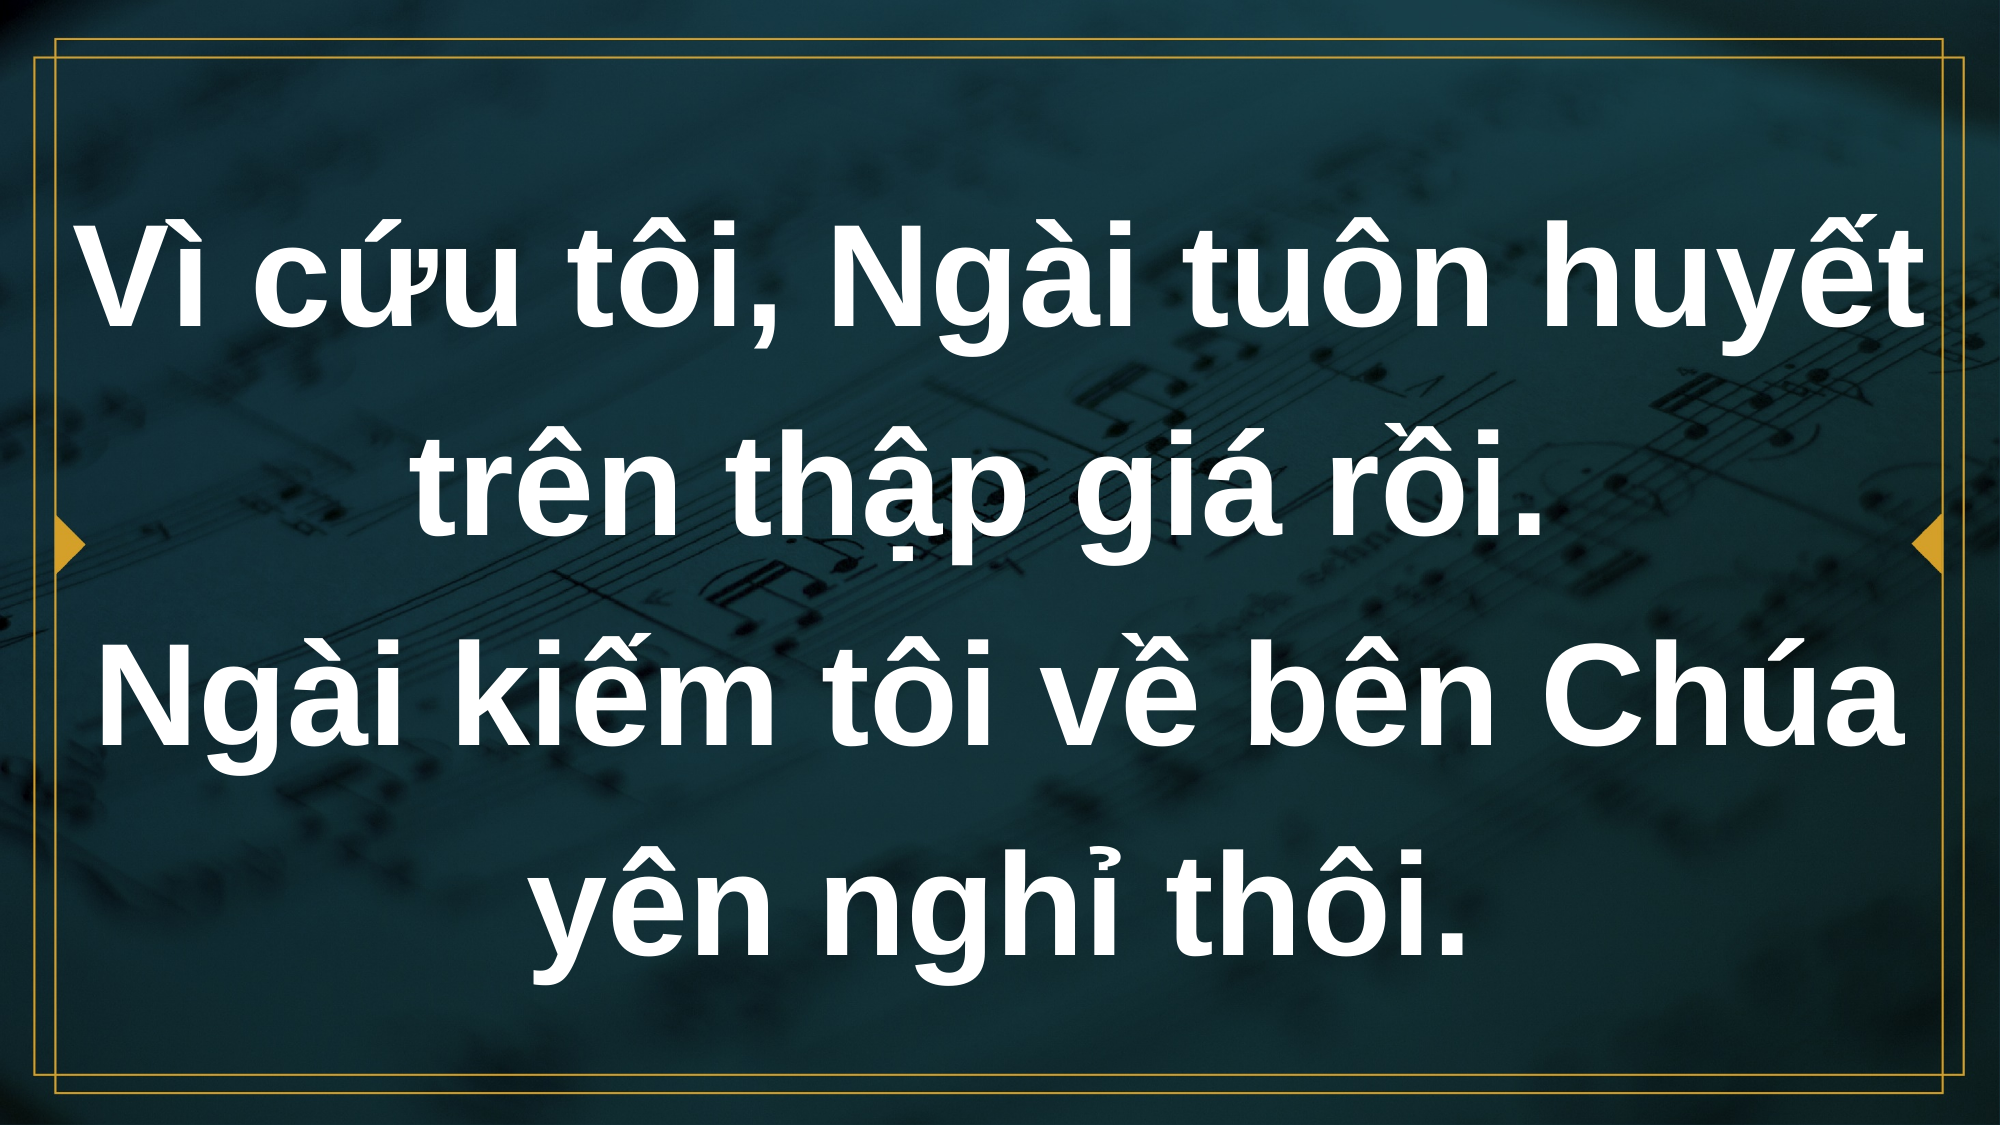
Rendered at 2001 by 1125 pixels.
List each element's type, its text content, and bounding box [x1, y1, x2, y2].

title Vì cứu tôi, Ngài tuôn huyết trên thập giá rồi. Ngài kiếm tôi về bên Chúa yên nghỉ thôi. [55, 53, 1945, 1077]
picture [0, 0, 2000, 1125]
